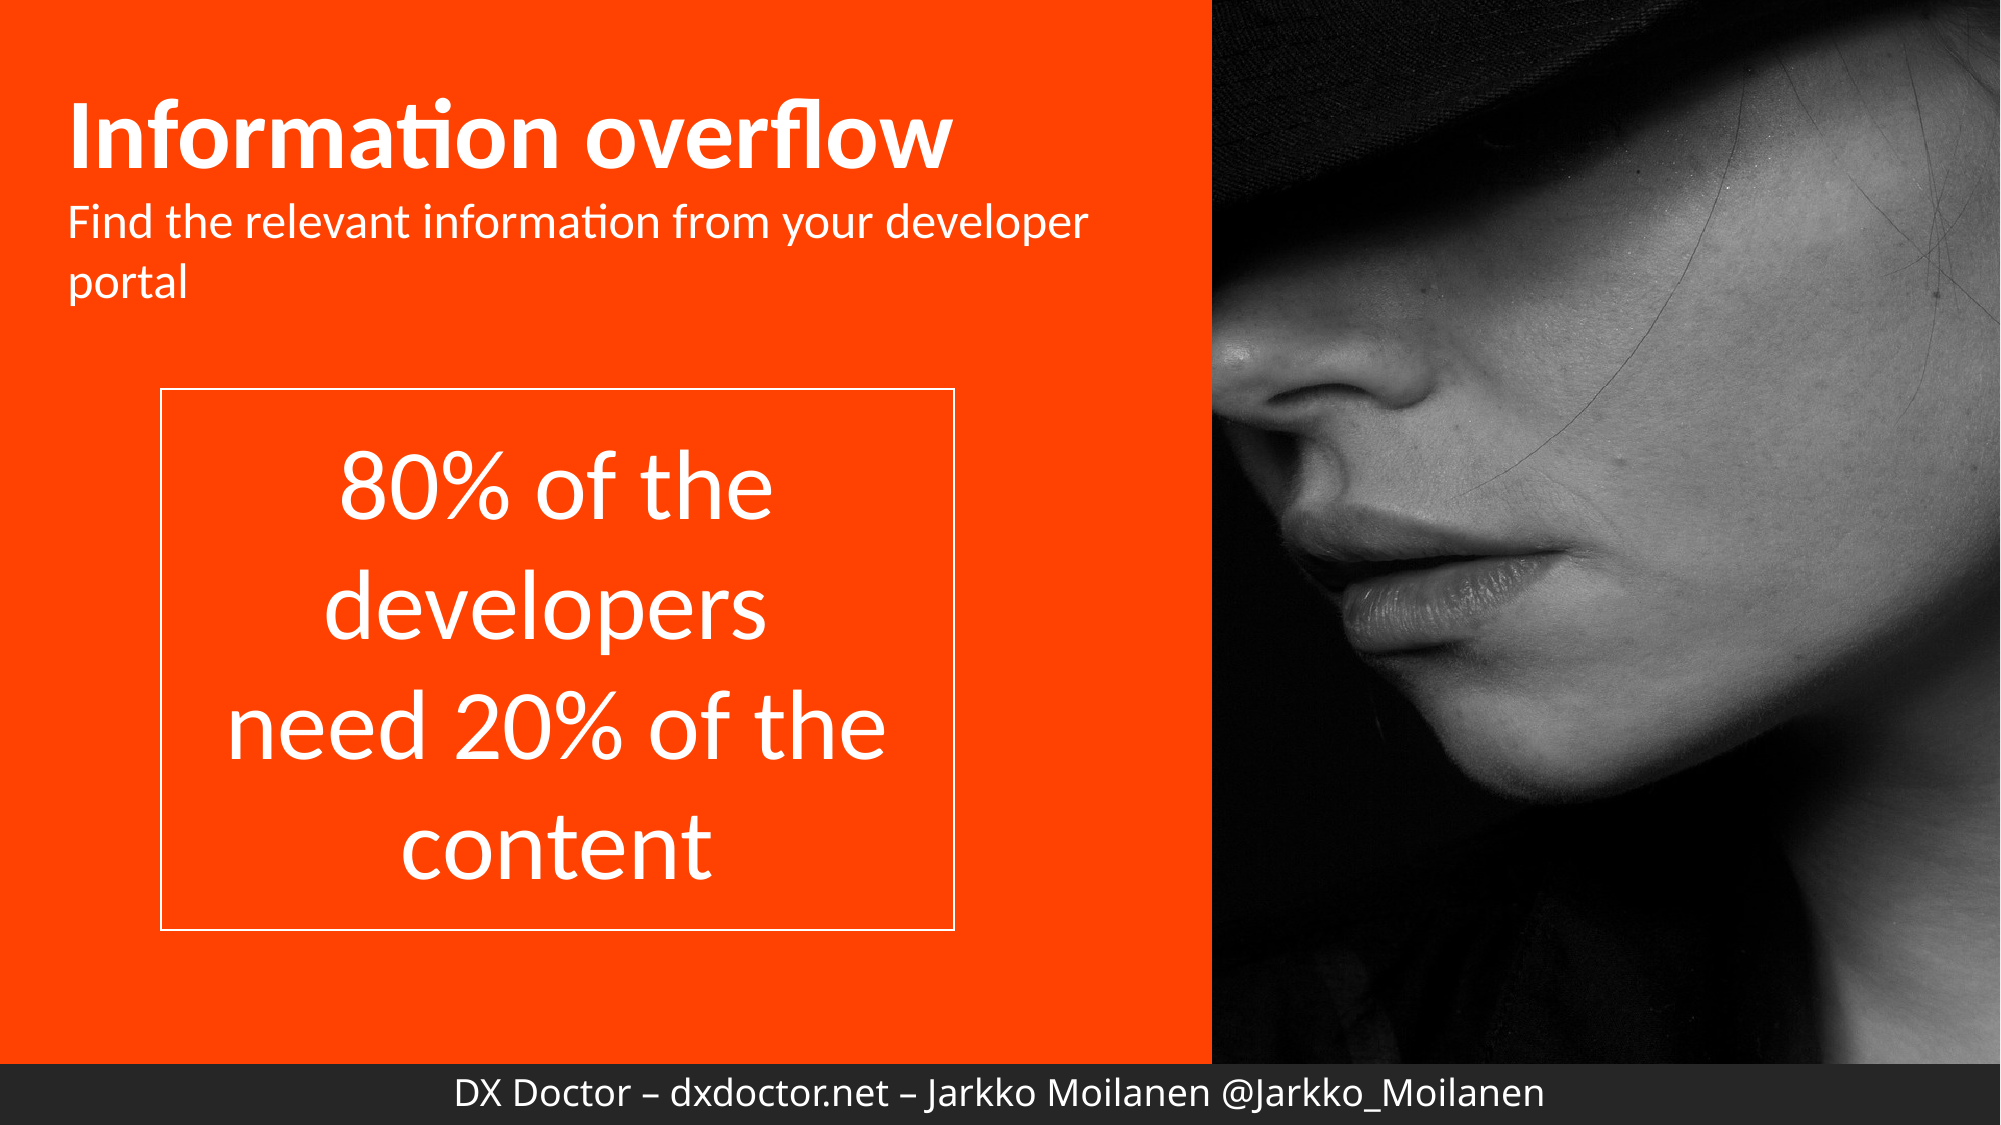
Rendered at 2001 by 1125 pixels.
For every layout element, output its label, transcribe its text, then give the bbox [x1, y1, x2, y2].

text_box 80% of the developers need 20% of the content [160, 388, 955, 931]
picture [1212, 0, 2001, 1125]
text_box Information overflow Find the relevant information from your developer portal [52, 60, 1146, 316]
text_box DX Doctor – dxdoctor.net – Jarkko Moilanen @Jarkko_Moilanen [0, 1064, 2000, 1125]
text_box [0, 0, 1212, 1064]
